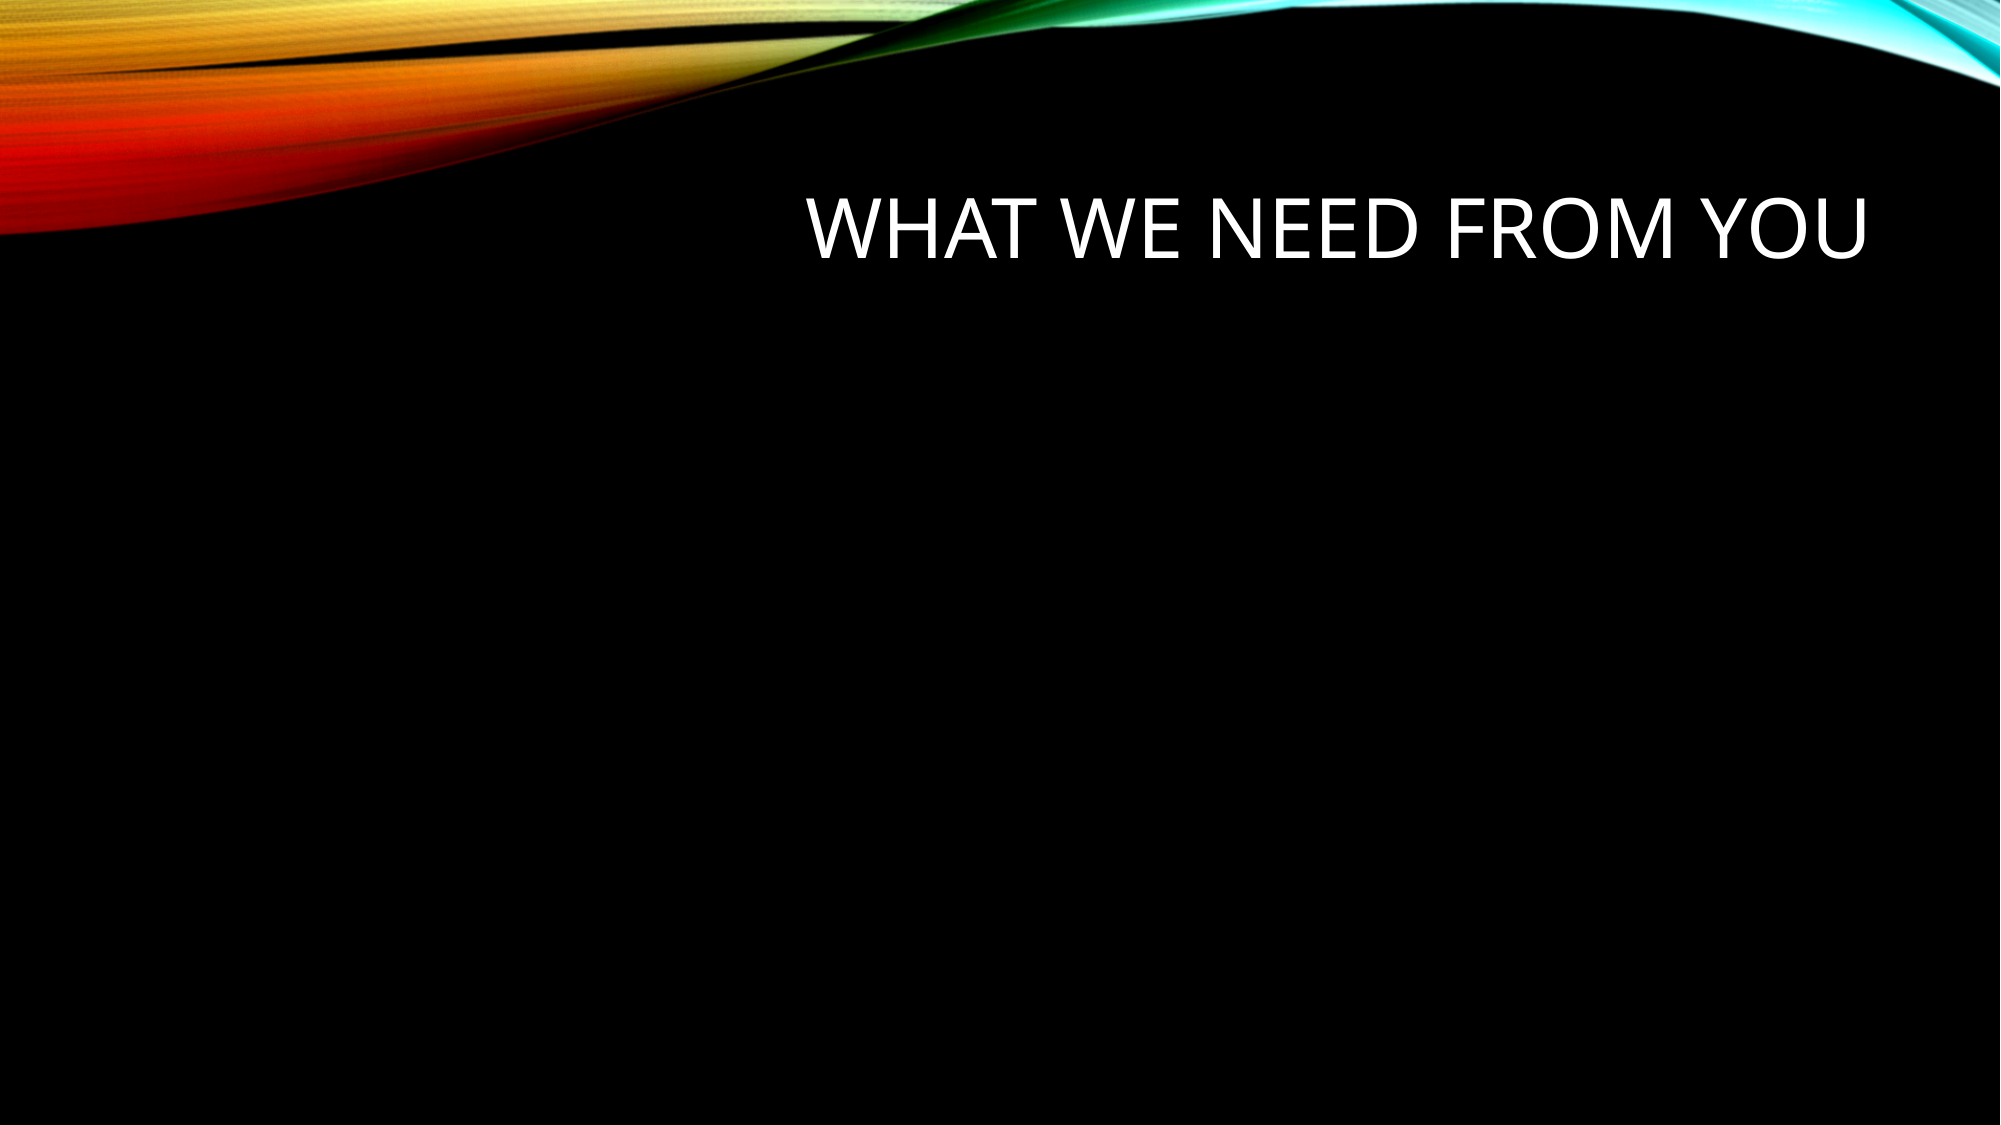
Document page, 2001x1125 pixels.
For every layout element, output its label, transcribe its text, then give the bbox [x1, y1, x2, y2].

picture [0, 0, 2000, 237]
title What we need from you [474, 125, 1888, 338]
